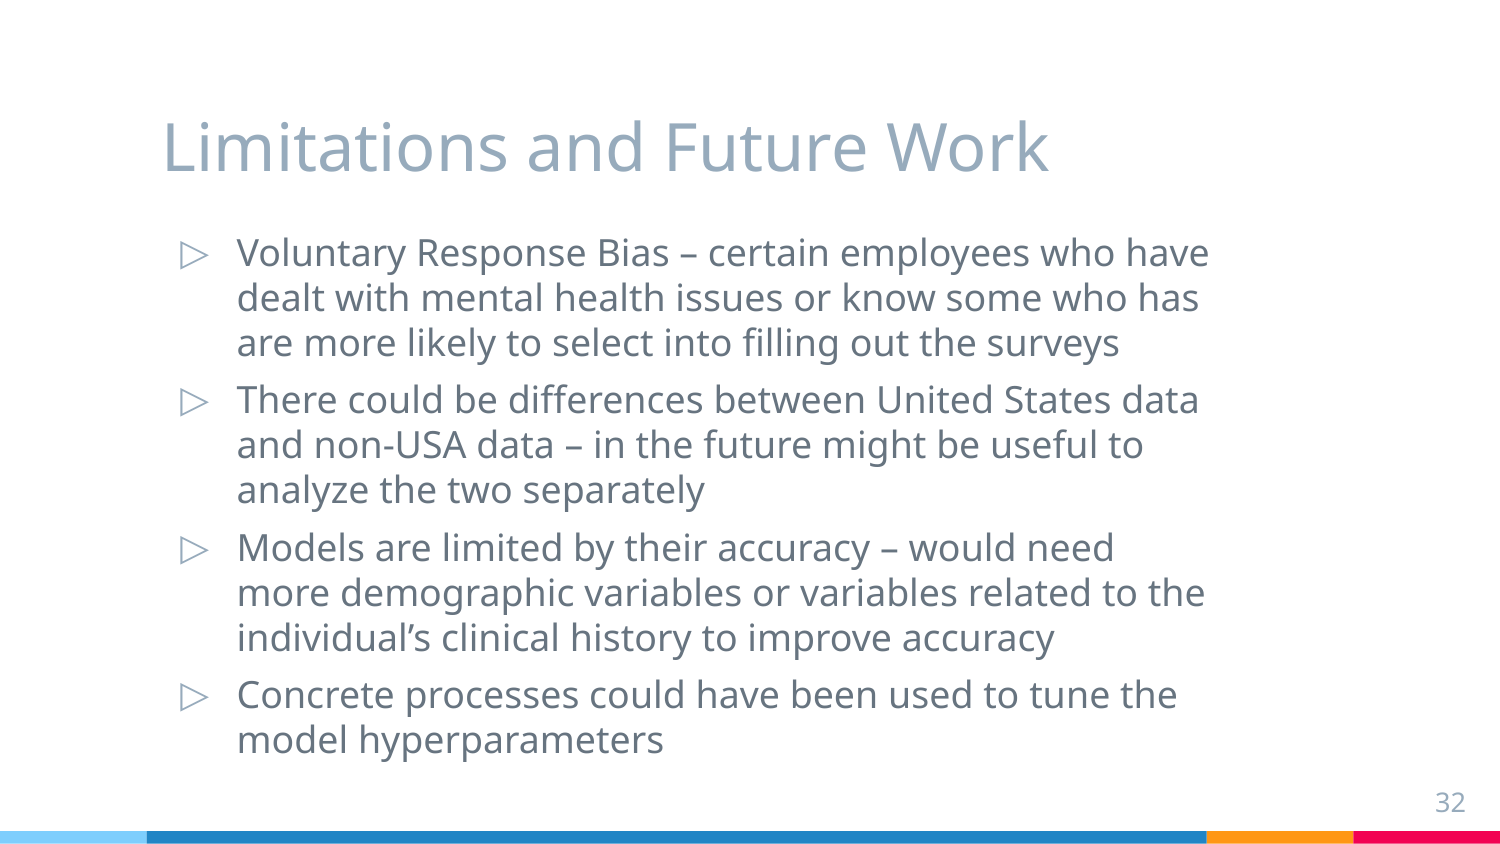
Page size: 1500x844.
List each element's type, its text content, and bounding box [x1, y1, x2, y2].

list Voluntary Response Bias – certain employees who have dealt with mental health issues or know some who has are more likely to select into filling out the surveys There could be differences between United States data and non-USA data – in the future might be useful to analyze the two separately Models are limited by their accuracy – would need more demographic variables or variables related to the individual’s clinical history to improve accuracy Concrete processes could have been used to tune the model hyperparameters [146, 213, 1226, 797]
title Limitations and Future Work [146, 58, 1207, 200]
slide_number 32 [1391, 770, 1482, 822]
